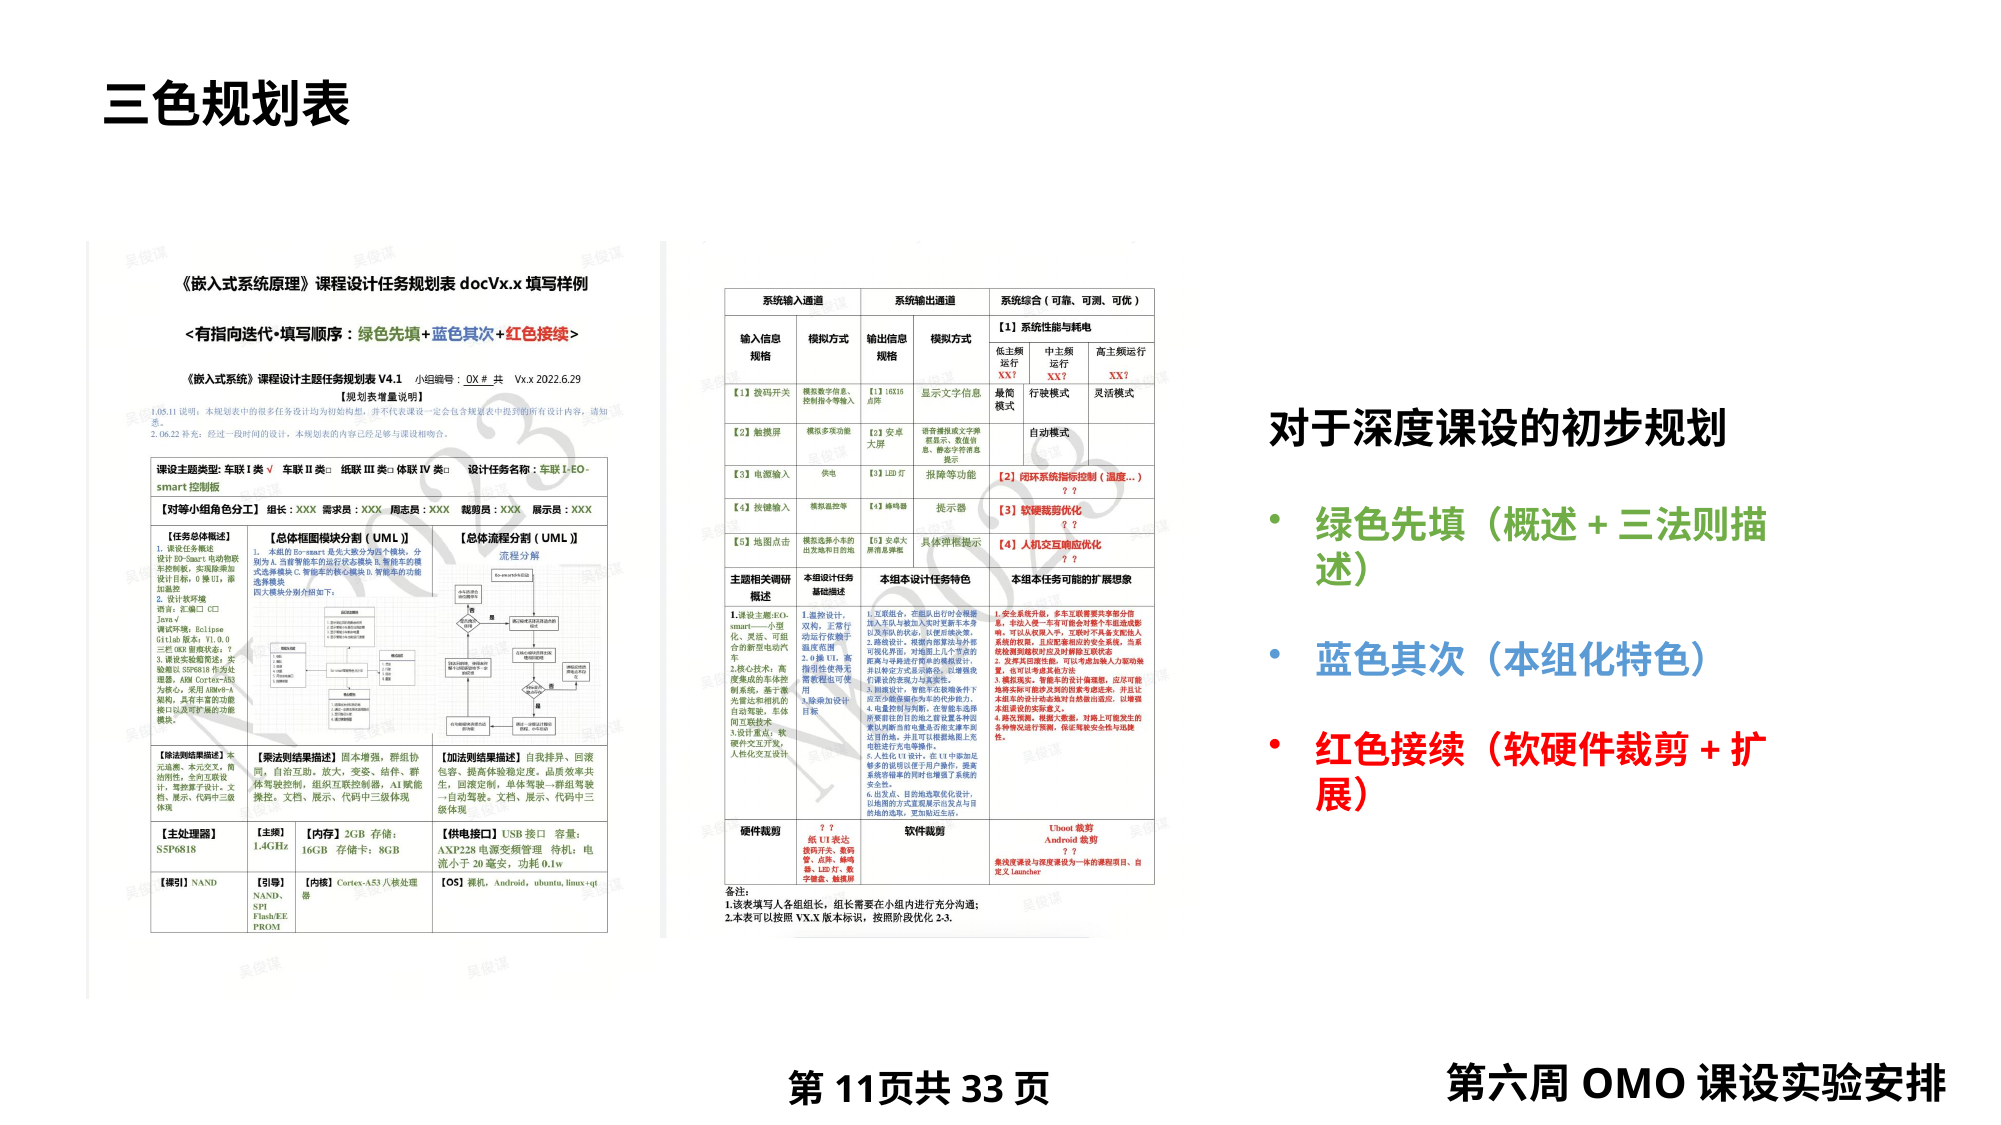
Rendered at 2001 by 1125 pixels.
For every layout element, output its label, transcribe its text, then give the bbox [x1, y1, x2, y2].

text_box 三色规划表 [86, 64, 1732, 147]
picture [86, 241, 1198, 999]
text_box 第页共33页 [767, 1057, 1071, 1125]
text_box 第六周OMO课设实验安排 [1430, 1049, 2000, 1116]
text_box 对于深度课设的初步规划 绿色先填（概述+三法则描述） 蓝色其次（本组化特色） 红色接续（软硬件裁剪+扩展） [1253, 394, 1839, 801]
